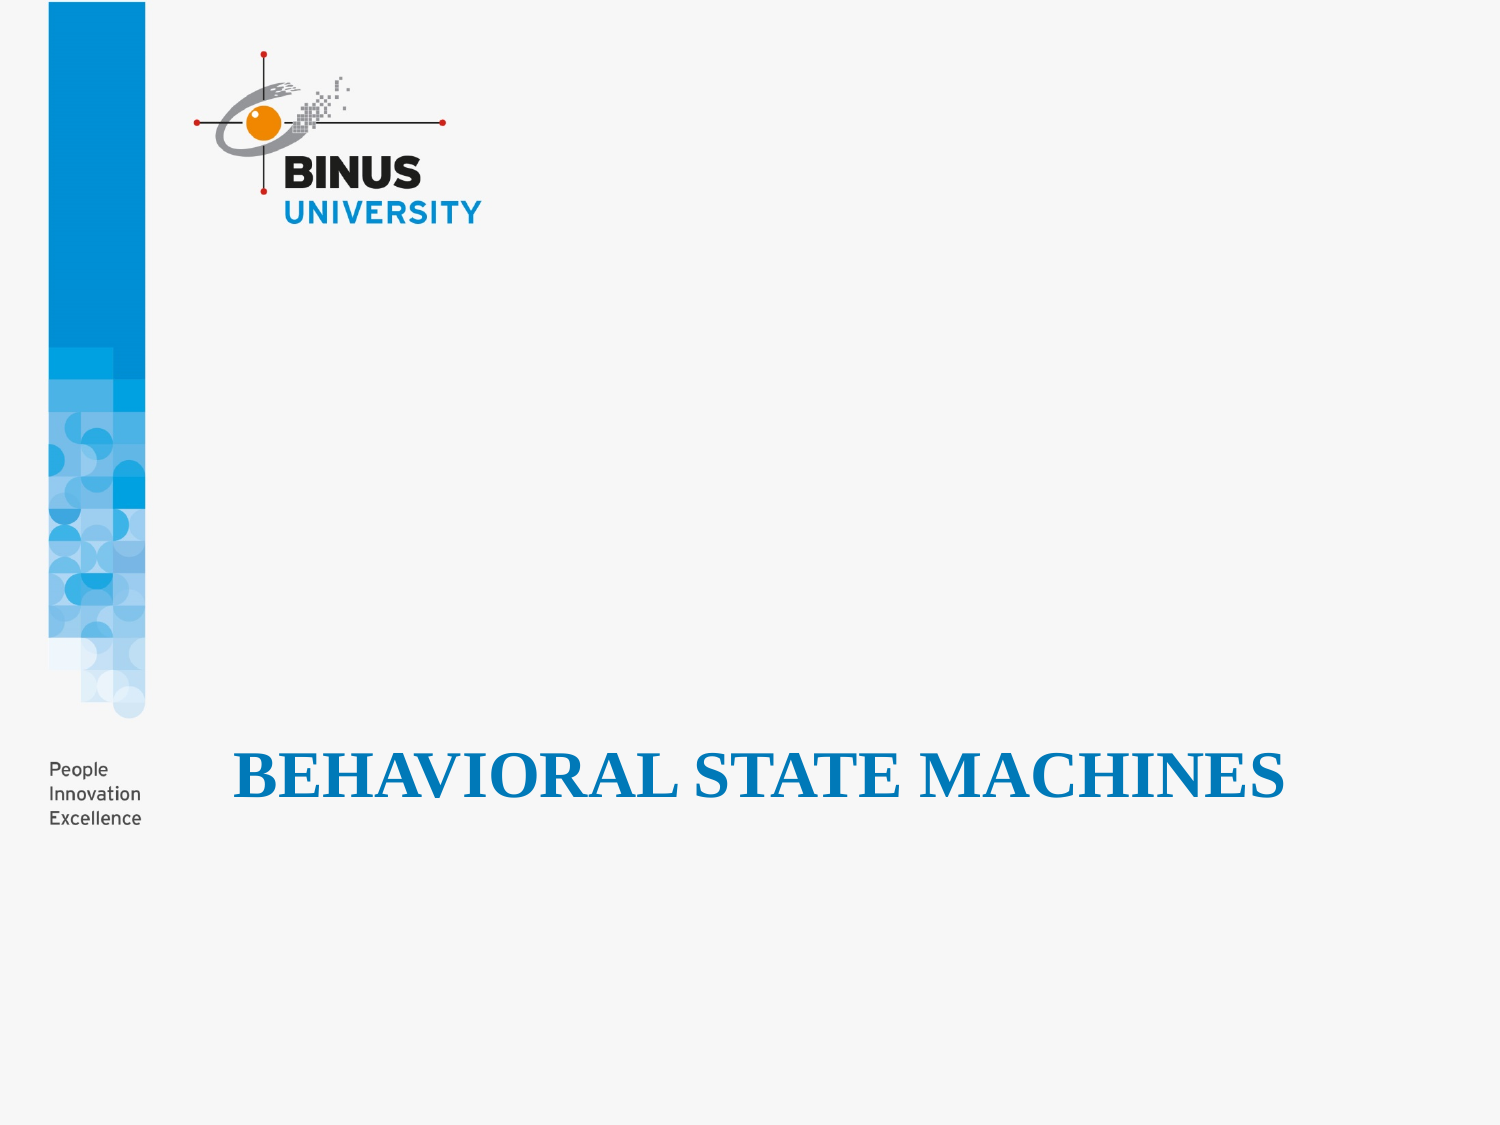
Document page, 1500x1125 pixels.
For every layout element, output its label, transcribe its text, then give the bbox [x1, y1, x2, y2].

picture [0, 0, 1500, 845]
title Behavioral State Machines [218, 722, 1424, 835]
